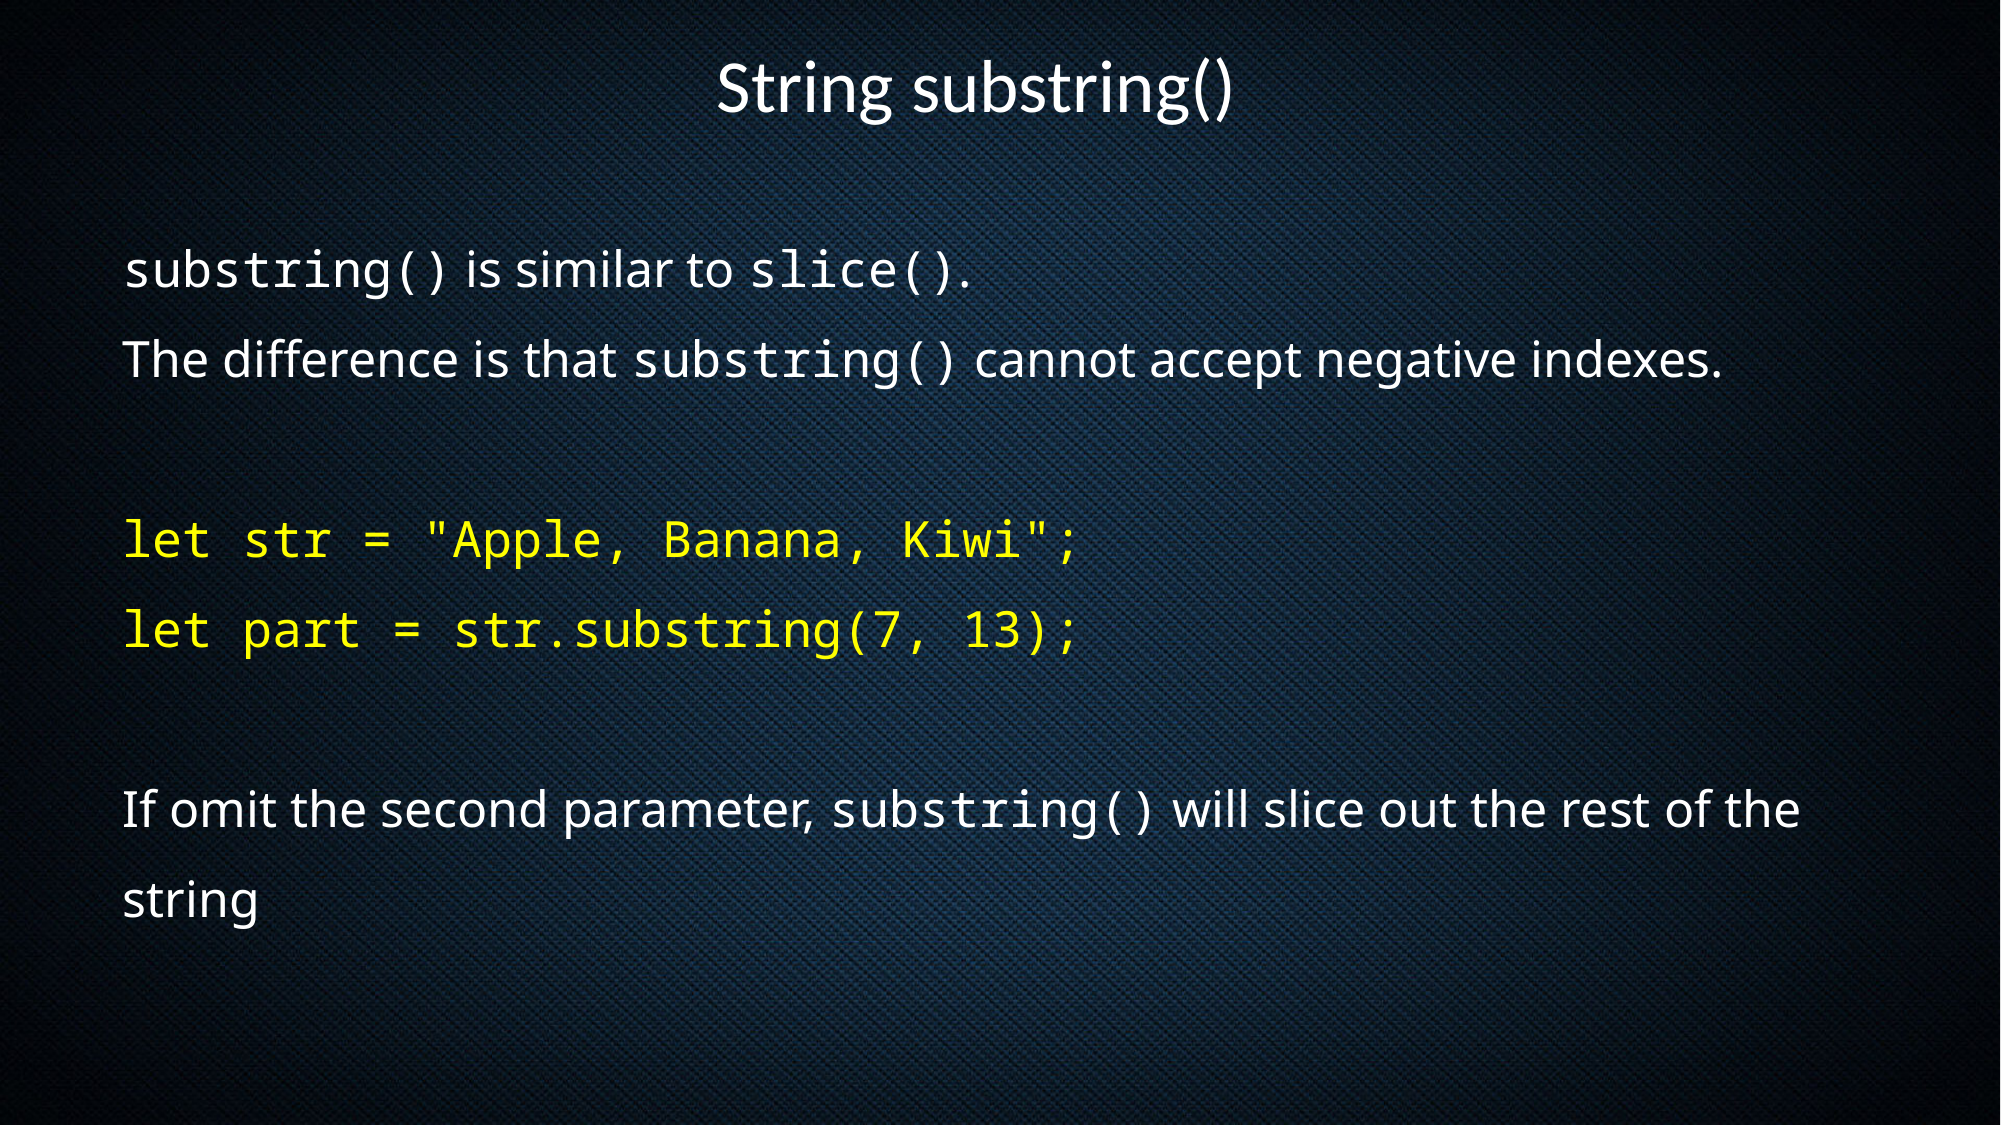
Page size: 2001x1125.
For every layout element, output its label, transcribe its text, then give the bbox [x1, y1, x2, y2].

picture [0, 0, 2001, 1125]
text_box String substring() [313, 30, 1640, 136]
text_box substring() is similar to slice(). The difference is that substring() cannot accept negative indexes. let str = "Apple, Banana, Kiwi"; let part = str.substring(7, 13); If omit the second parameter, substring() will slice out the rest of the string [107, 199, 1923, 935]
